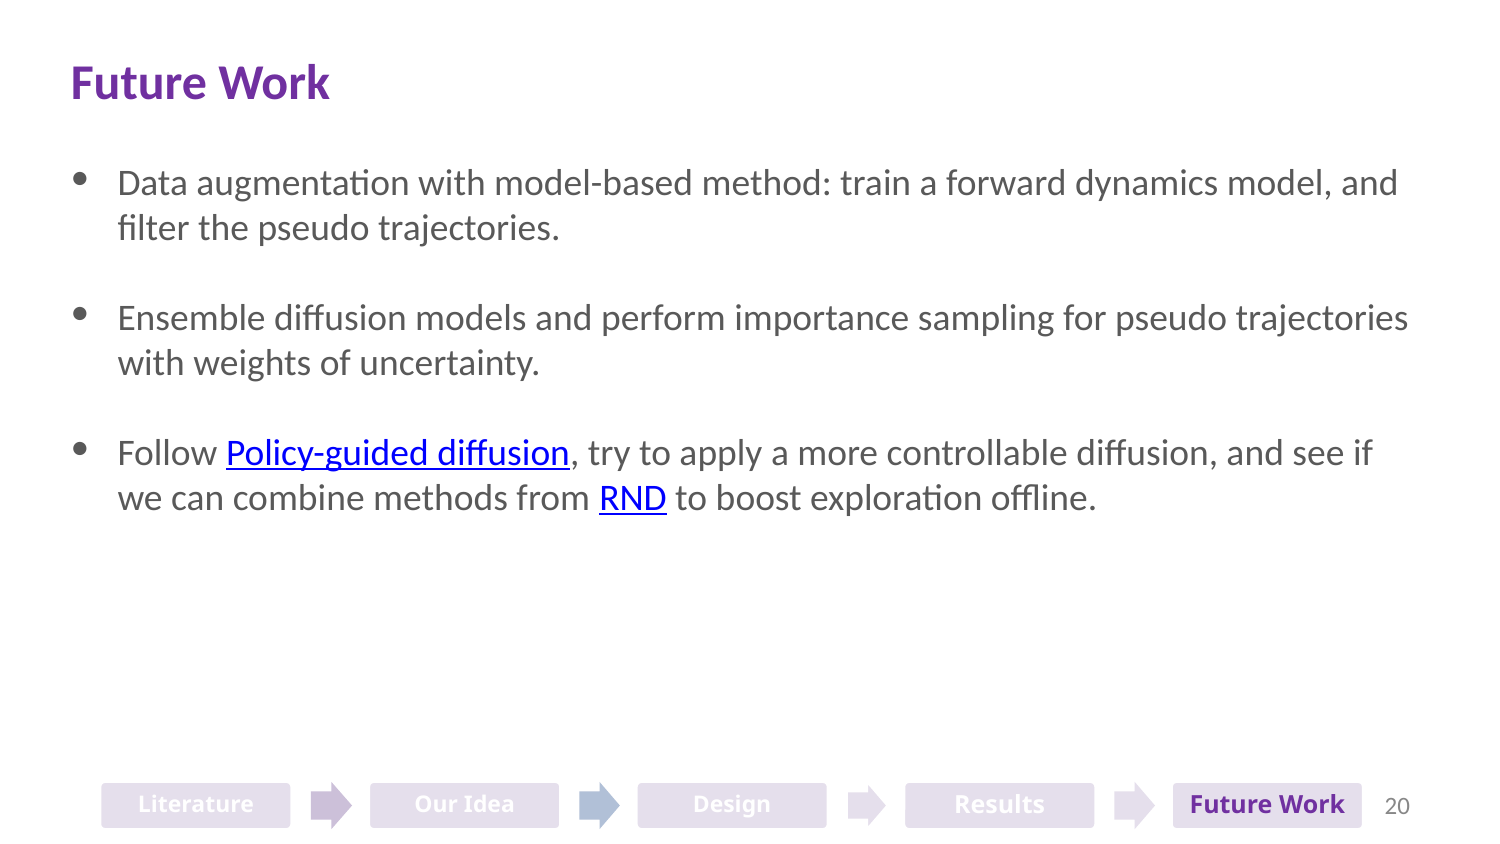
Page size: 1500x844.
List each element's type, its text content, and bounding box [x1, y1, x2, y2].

text_box Future Work [55, 42, 1074, 118]
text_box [100, 781, 1364, 830]
slide_number ‹#› [1366, 782, 1425, 827]
text_box Data augmentation with model-based method: train a forward dynamics model, and filter the pseudo trajectories. Ensemble diffusion models and perform importance sampling for pseudo trajectories with weights of uncertainty. Follow Policy-guided diffusion, try to apply a more controllable diffusion, and see if we can combine methods from RND to boost exploration offline. [55, 150, 1436, 526]
